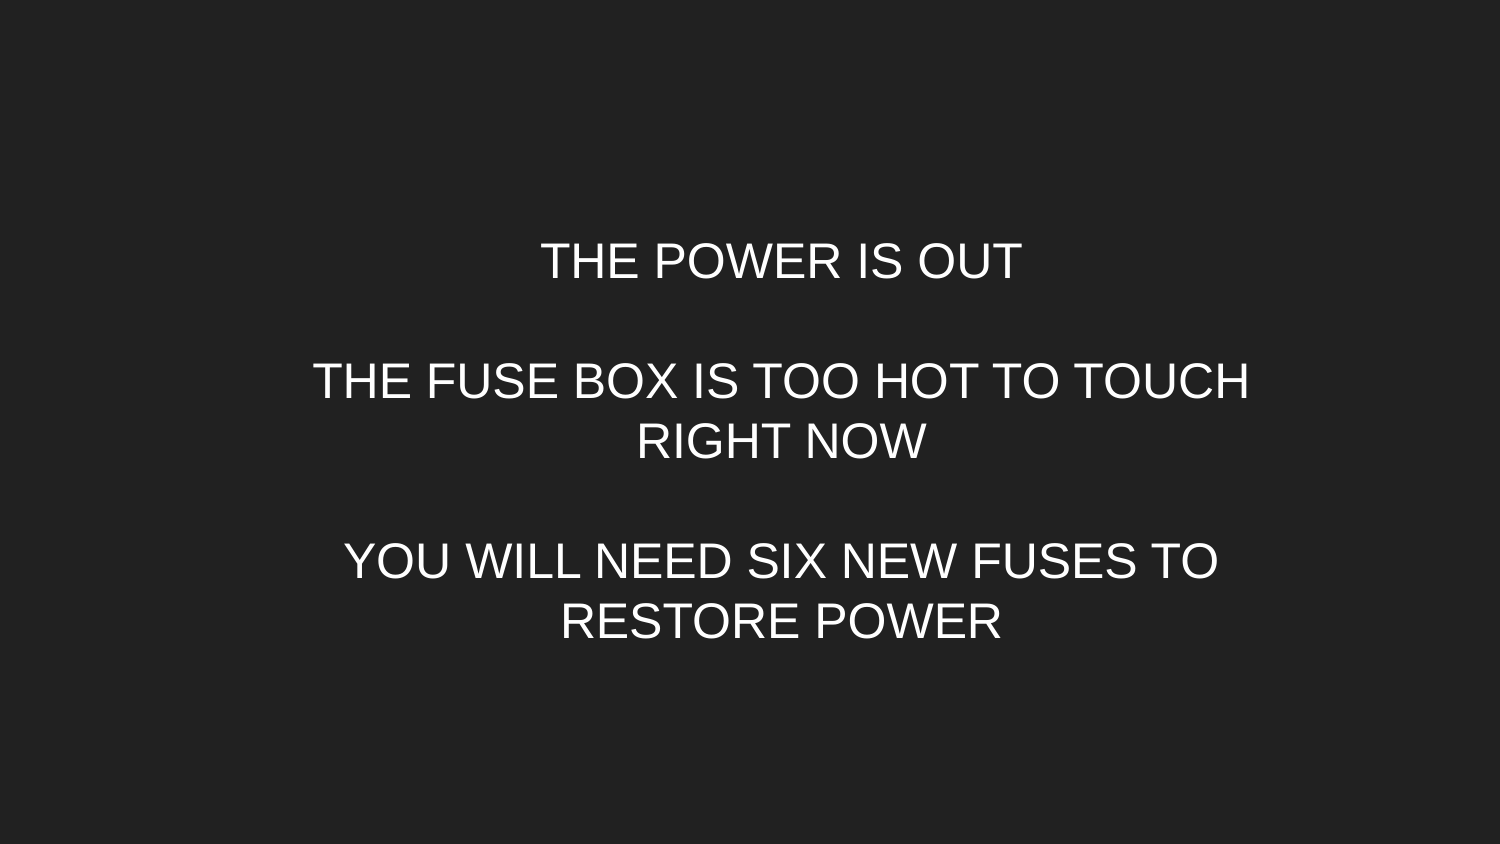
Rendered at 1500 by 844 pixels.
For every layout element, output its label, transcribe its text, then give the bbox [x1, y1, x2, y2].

text_box THE POWER IS OUT THE FUSE BOX IS TOO HOT TO TOUCH RIGHT NOW YOU WILL NEED SIX NEW FUSES TO RESTORE POWER [269, 213, 1295, 645]
